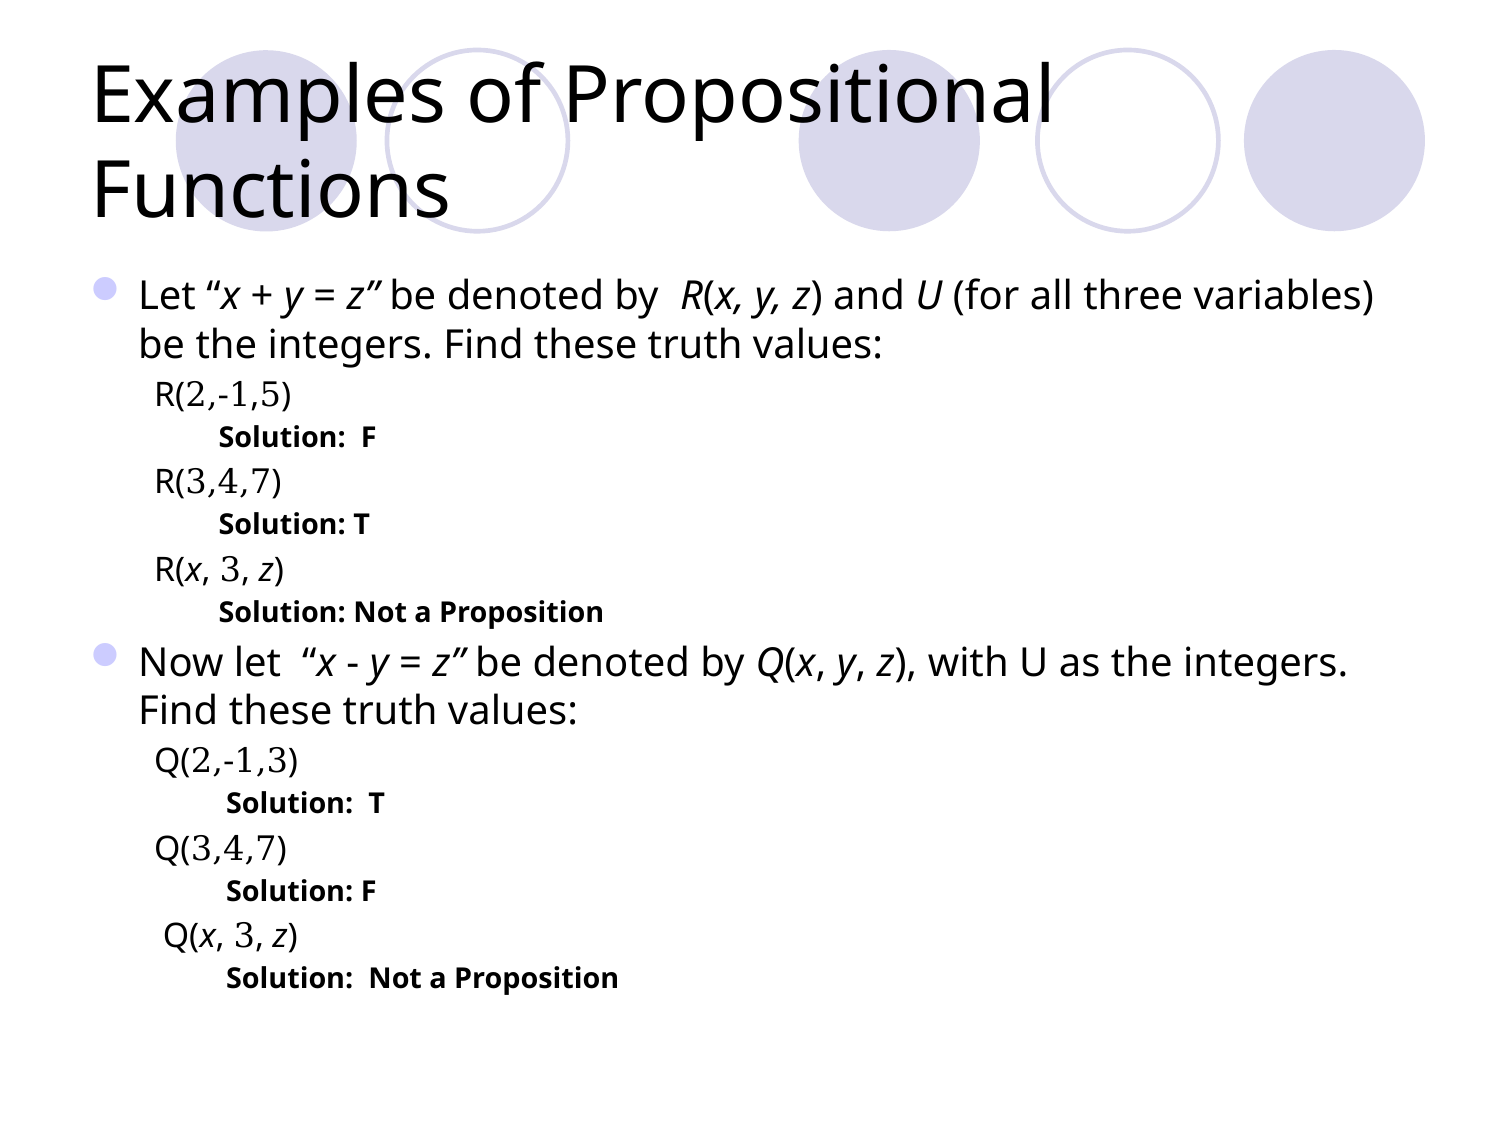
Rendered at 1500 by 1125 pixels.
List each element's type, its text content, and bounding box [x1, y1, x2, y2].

title Examples of Propositional Functions [75, 45, 1425, 233]
list Let “x + y = z” be denoted by R(x, y, z) and U (for all three variables) be the integers. Find these truth values: R(2,-1,5) Solution: F R(3,4,7) Solution: T R(x, 3, z) Solution: Not a Proposition Now let “x - y = z” be denoted by Q(x, y, z), with U as the integers. Find these truth values: Q(2,-1,3) Solution: T Q(3,4,7) Solution: F Q(x, 3, z) Solution: Not a Proposition [75, 262, 1425, 1006]
